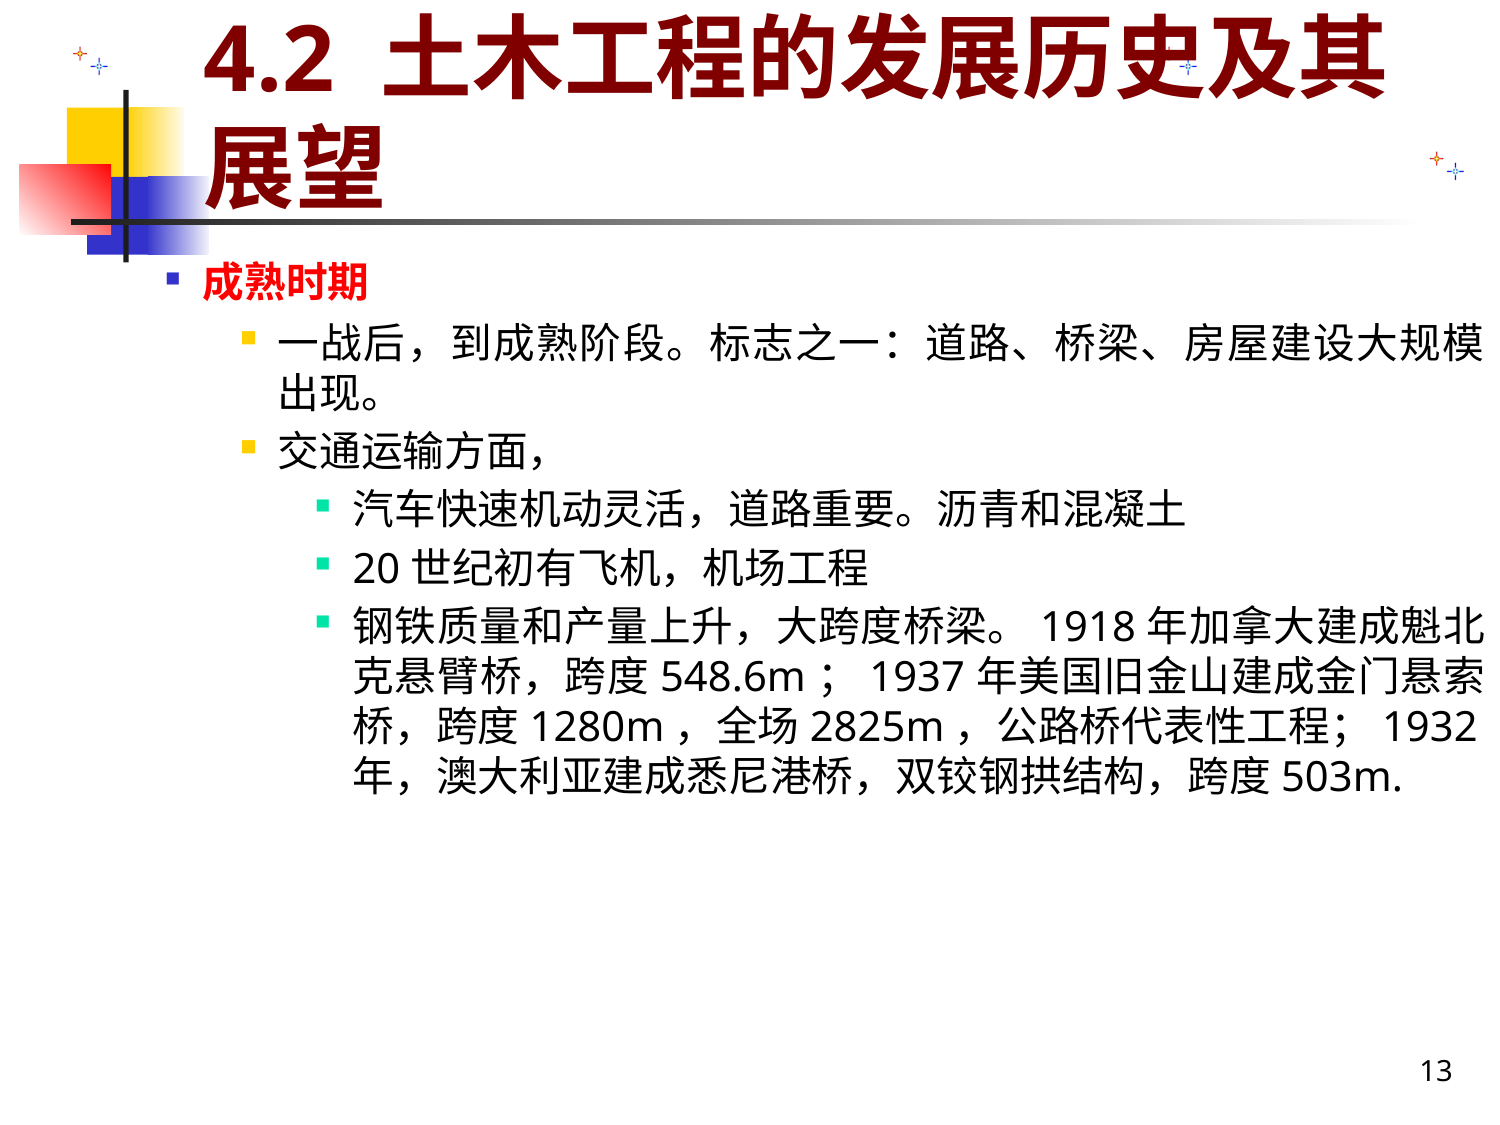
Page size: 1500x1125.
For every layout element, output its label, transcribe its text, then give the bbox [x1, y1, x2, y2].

title 4.2 土木工程的发展历史及其展望 [188, 30, 1468, 228]
picture [62, 42, 113, 93]
list 成熟时期 一战后，到成熟阶段。标志之一：道路、桥梁、房屋建设大规模出现。 交通运输方面， 汽车快速机动灵活，道路重要。沥青和混凝土 20世纪初有飞机，机场工程 钢铁质量和产量上升，大跨度桥梁。1918年加拿大建成魁北克悬臂桥，跨度548.6m；1937年美国旧金山建成金门悬索桥，跨度1280m，全场2825m，公路桥代表性工程；1932年，澳大利亚建成悉尼港桥，双铰钢拱结构，跨度503m. [0, 243, 1500, 1003]
slide_number 13 [1154, 1023, 1468, 1100]
